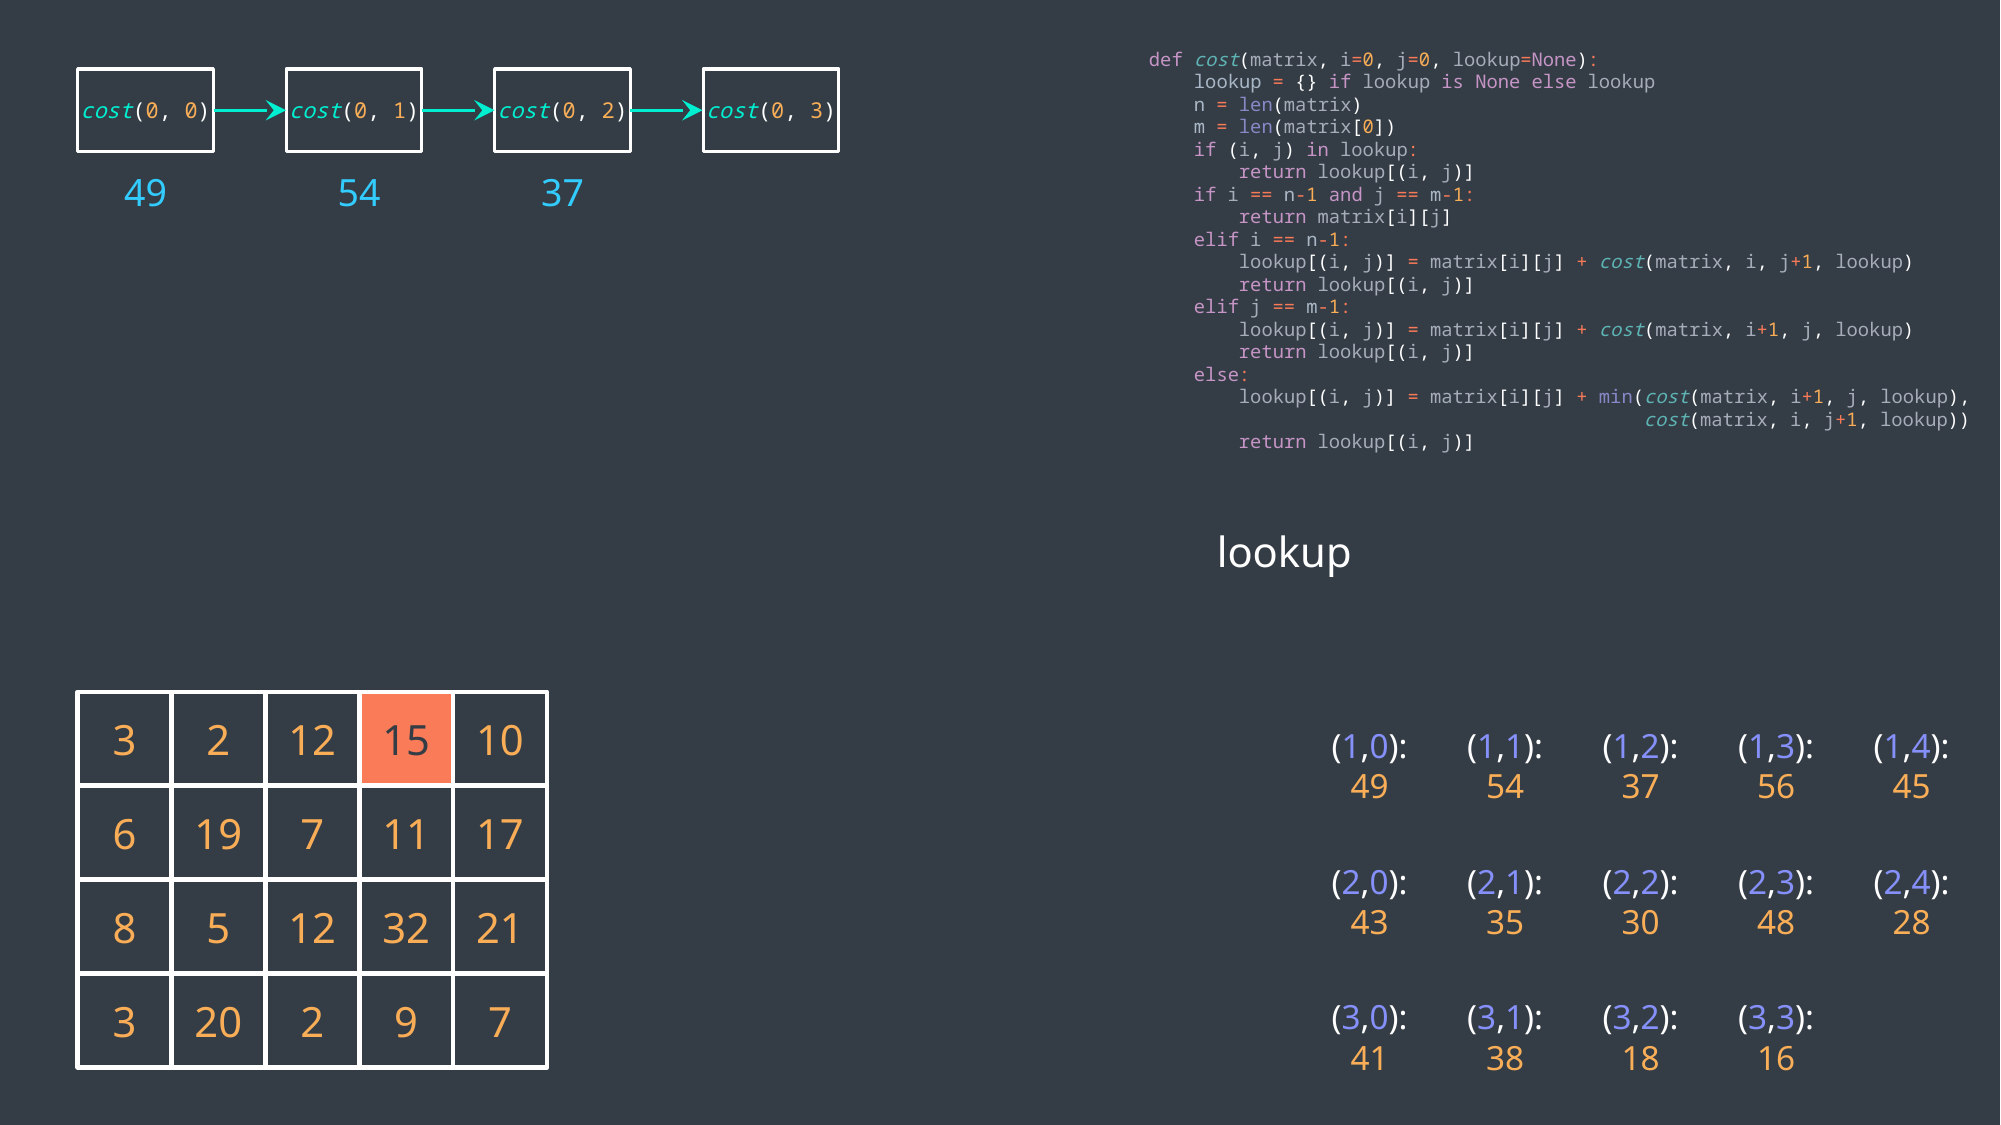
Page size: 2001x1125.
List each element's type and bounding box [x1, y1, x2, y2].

text_box [1134, 40, 1997, 461]
text_box [1198, 518, 1980, 1105]
text_box [303, 161, 415, 221]
text_box [77, 68, 214, 152]
text_box [494, 68, 631, 152]
text_box [89, 161, 202, 221]
text_box [286, 68, 422, 152]
text_box [506, 161, 619, 221]
text_box [703, 68, 839, 152]
text_box [77, 691, 547, 1068]
